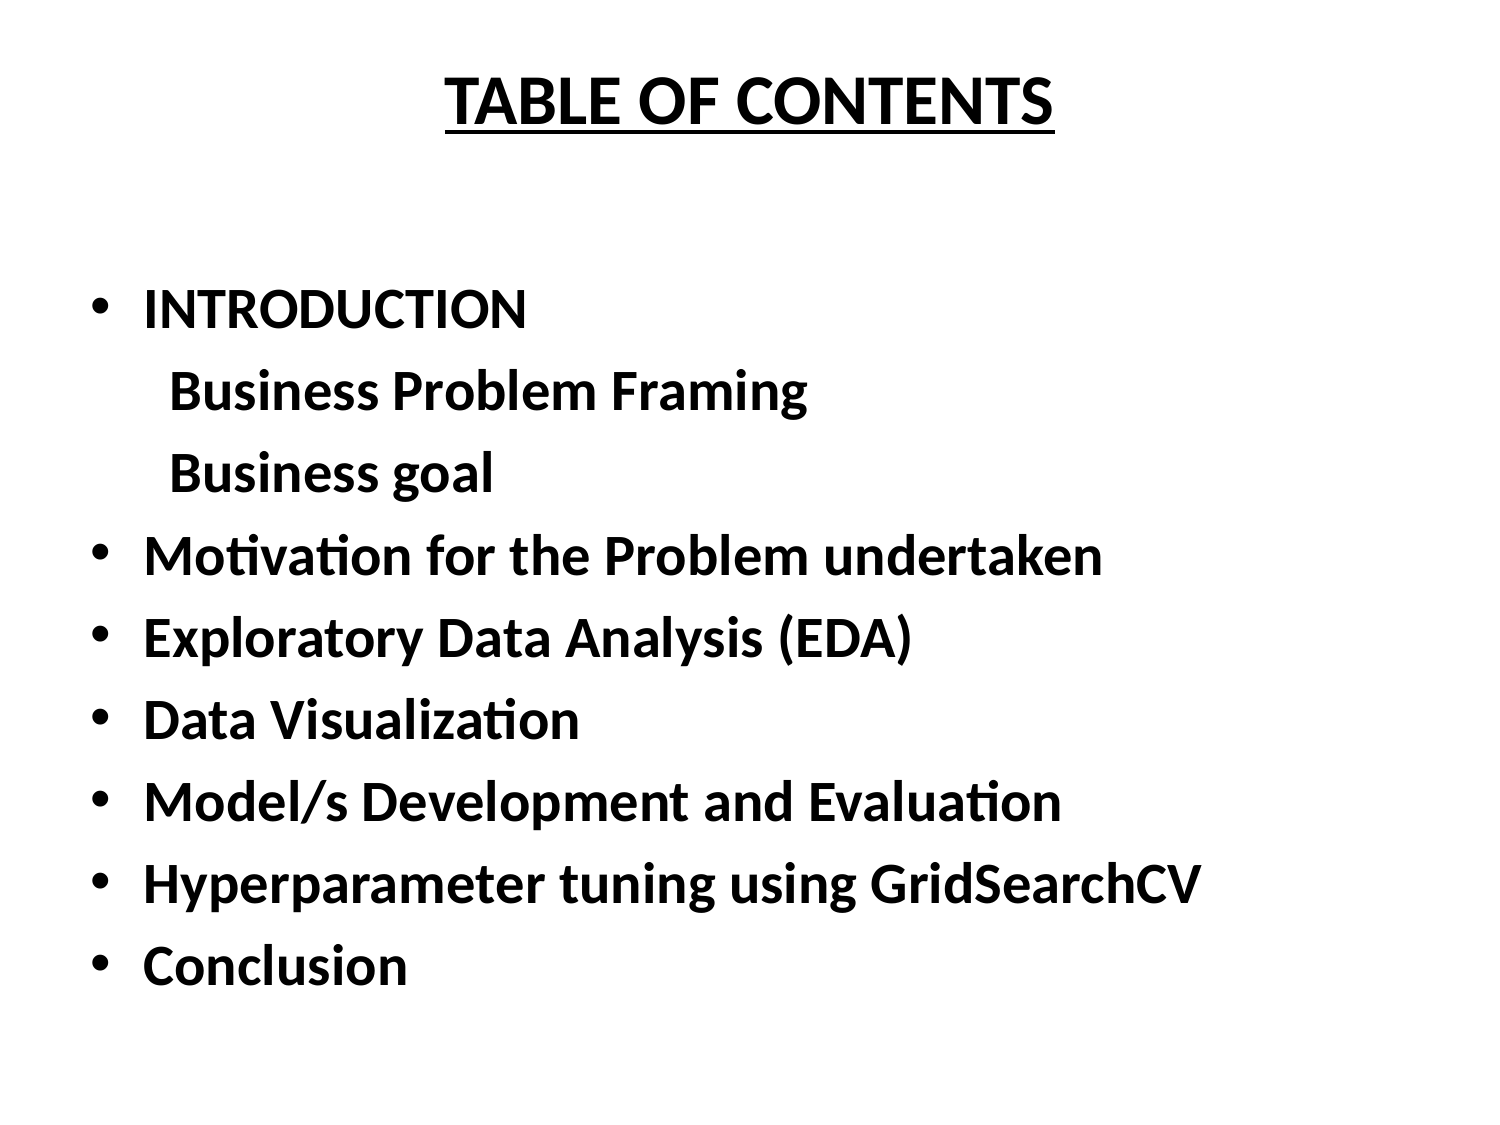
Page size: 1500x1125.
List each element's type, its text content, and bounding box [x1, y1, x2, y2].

title TABLE OF CONTENTS [75, 45, 1425, 233]
list INTRODUCTION Business Problem Framing Business goal Motivation for the Problem undertaken Exploratory Data Analysis (EDA) Data Visualization Model/s Development and Evaluation Hyperparameter tuning using GridSearchCV Conclusion [75, 262, 1425, 1005]
